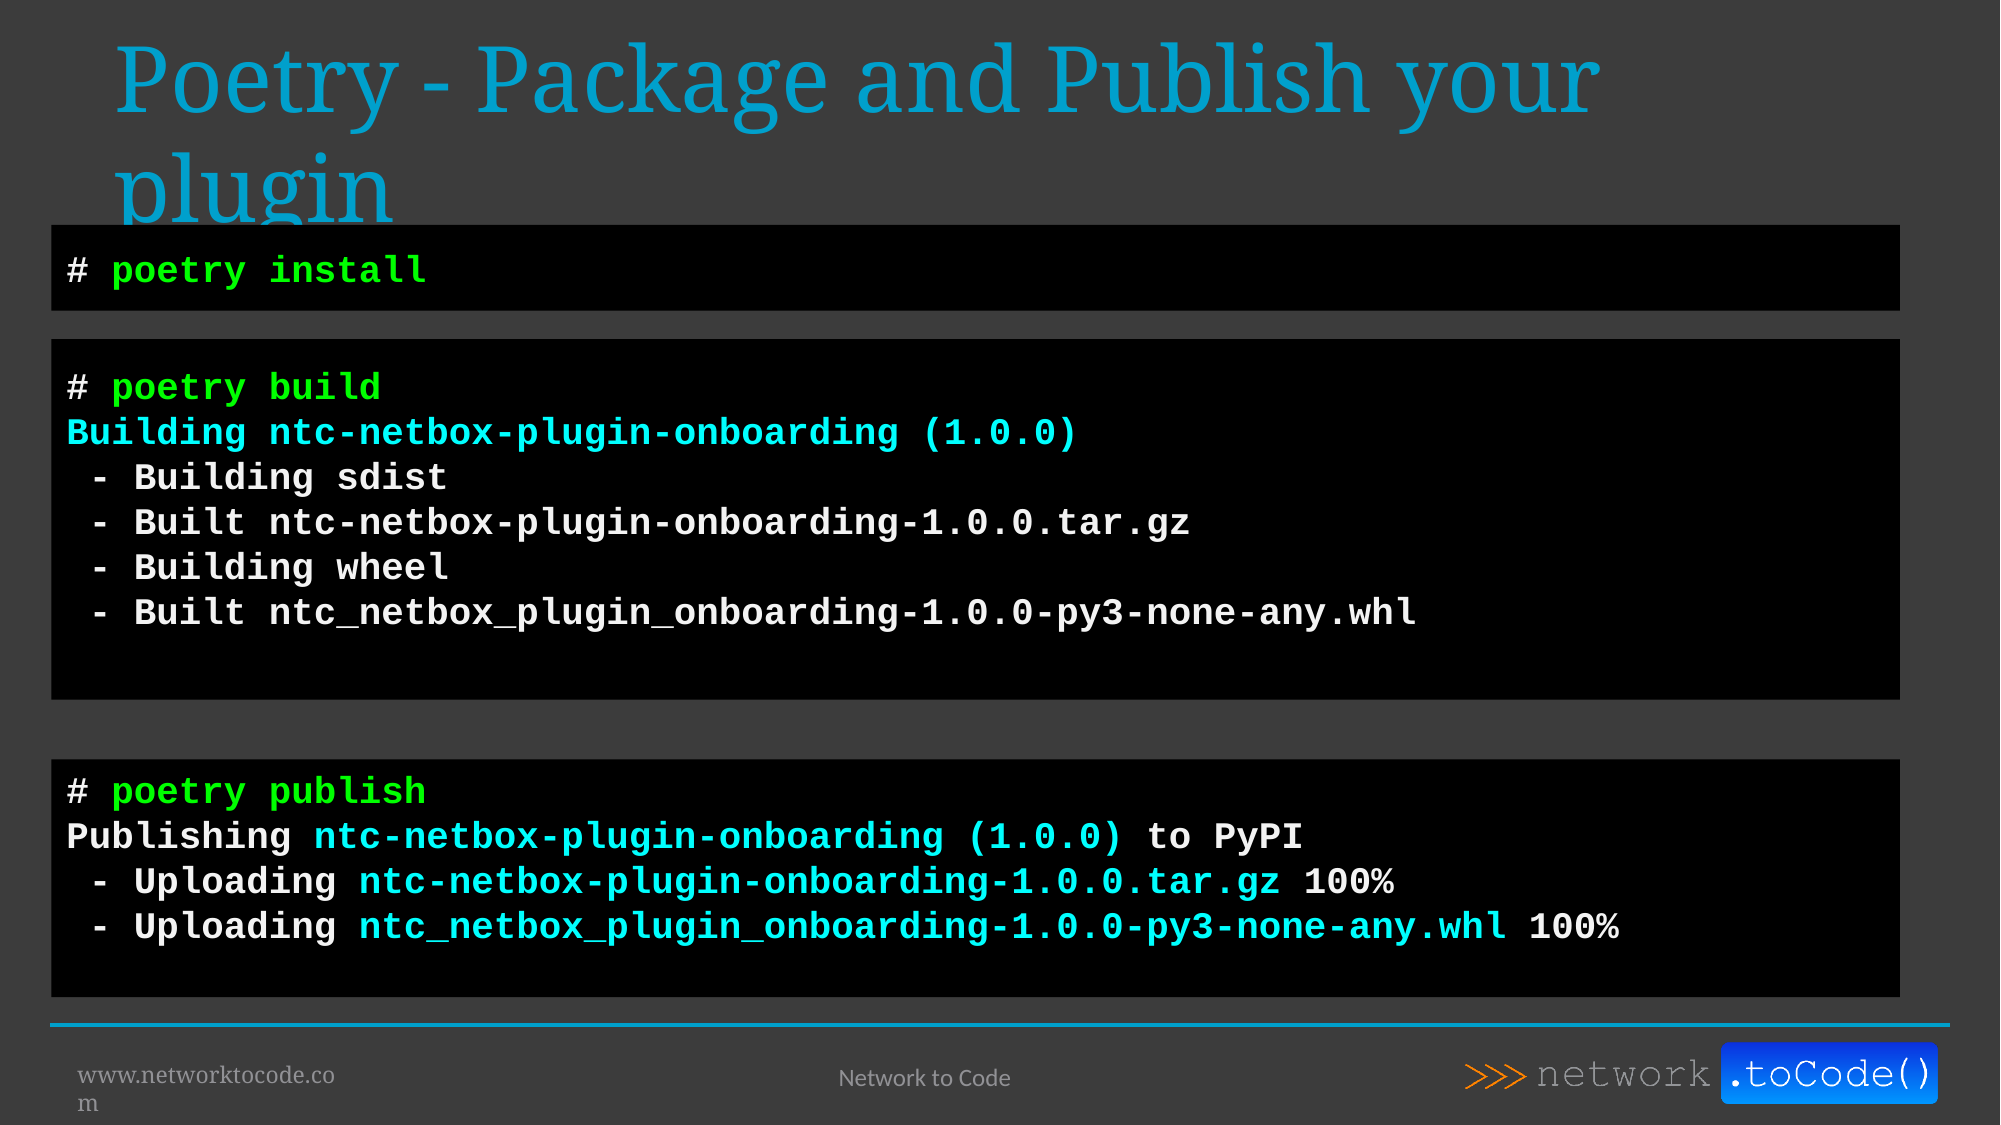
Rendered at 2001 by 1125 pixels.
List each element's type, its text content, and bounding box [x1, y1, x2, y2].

picture [1465, 1042, 1938, 1104]
text_box # poetry install [51, 224, 1900, 311]
text_box # poetry publish Publishing ntc-netbox-plugin-onboarding (1.0.0) to PyPI - Uploading ntc-netbox-plugin-onboarding-1.0.0.tar.gz 100% - Uploading ntc_netbox_plugin_onboarding-1.0.0-py3-none-any.whl 100% [51, 759, 1900, 998]
text_box # poetry build Building ntc-netbox-plugin-onboarding (1.0.0) - Building sdist - Built ntc-netbox-plugin-onboarding-1.0.0.tar.gz - Building wheel - Built ntc_netbox_plugin_onboarding-1.0.0-py3-none-any.whl [51, 339, 1900, 700]
title Poetry - Package and Publish your plugin [99, 37, 1900, 224]
